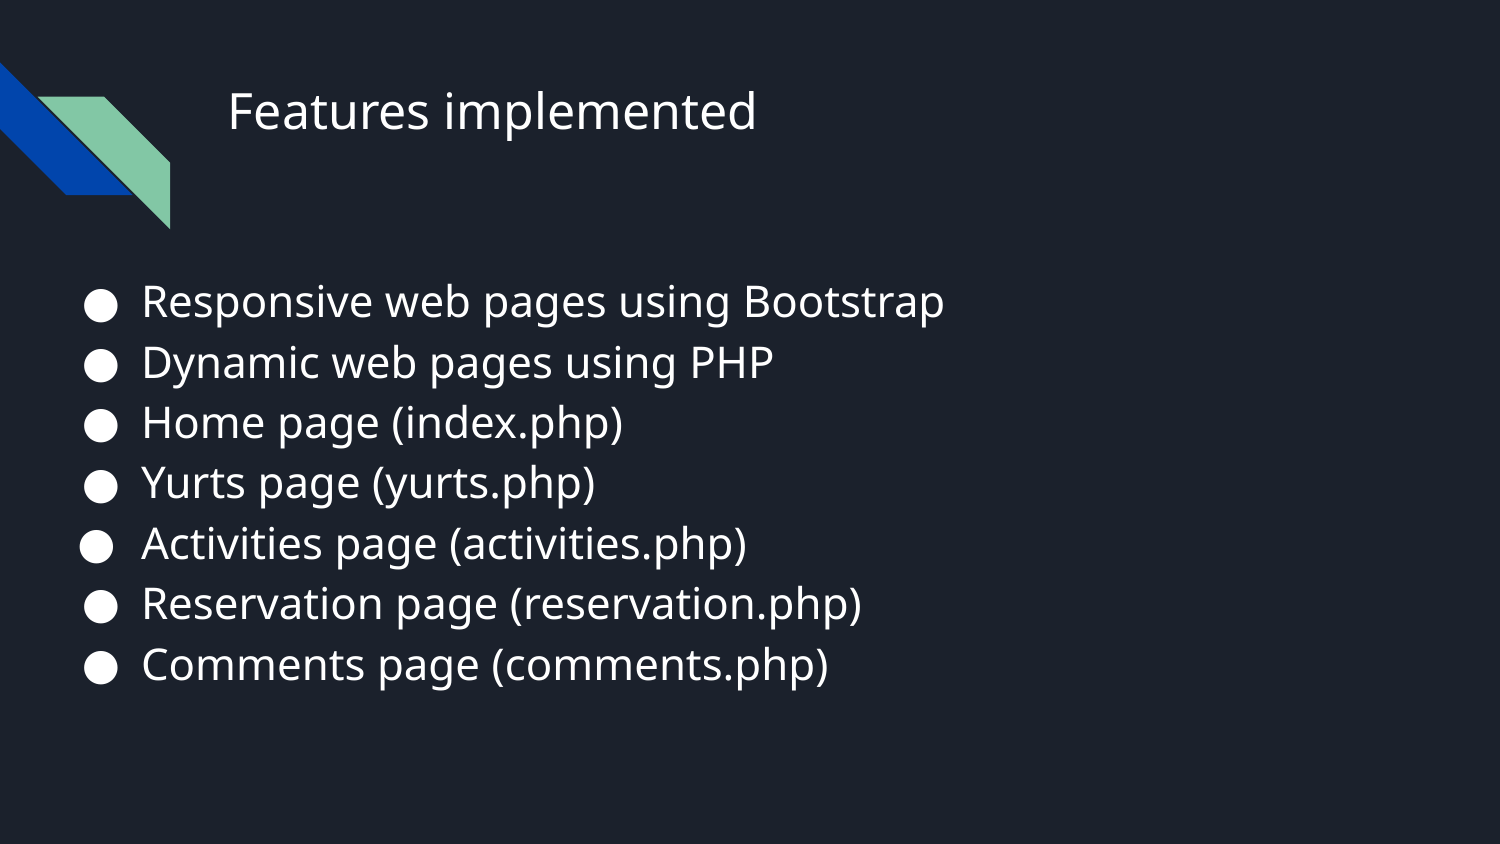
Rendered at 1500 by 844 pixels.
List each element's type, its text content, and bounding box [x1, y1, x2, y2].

title Features implemented [212, 64, 1368, 215]
list Responsive web pages using Bootstrap Dynamic web pages using PHP Home page (index.php) Yurts page (yurts.php) Activities page (activities.php) Reservation page (reservation.php) Comments page (comments.php) [51, 251, 1449, 829]
